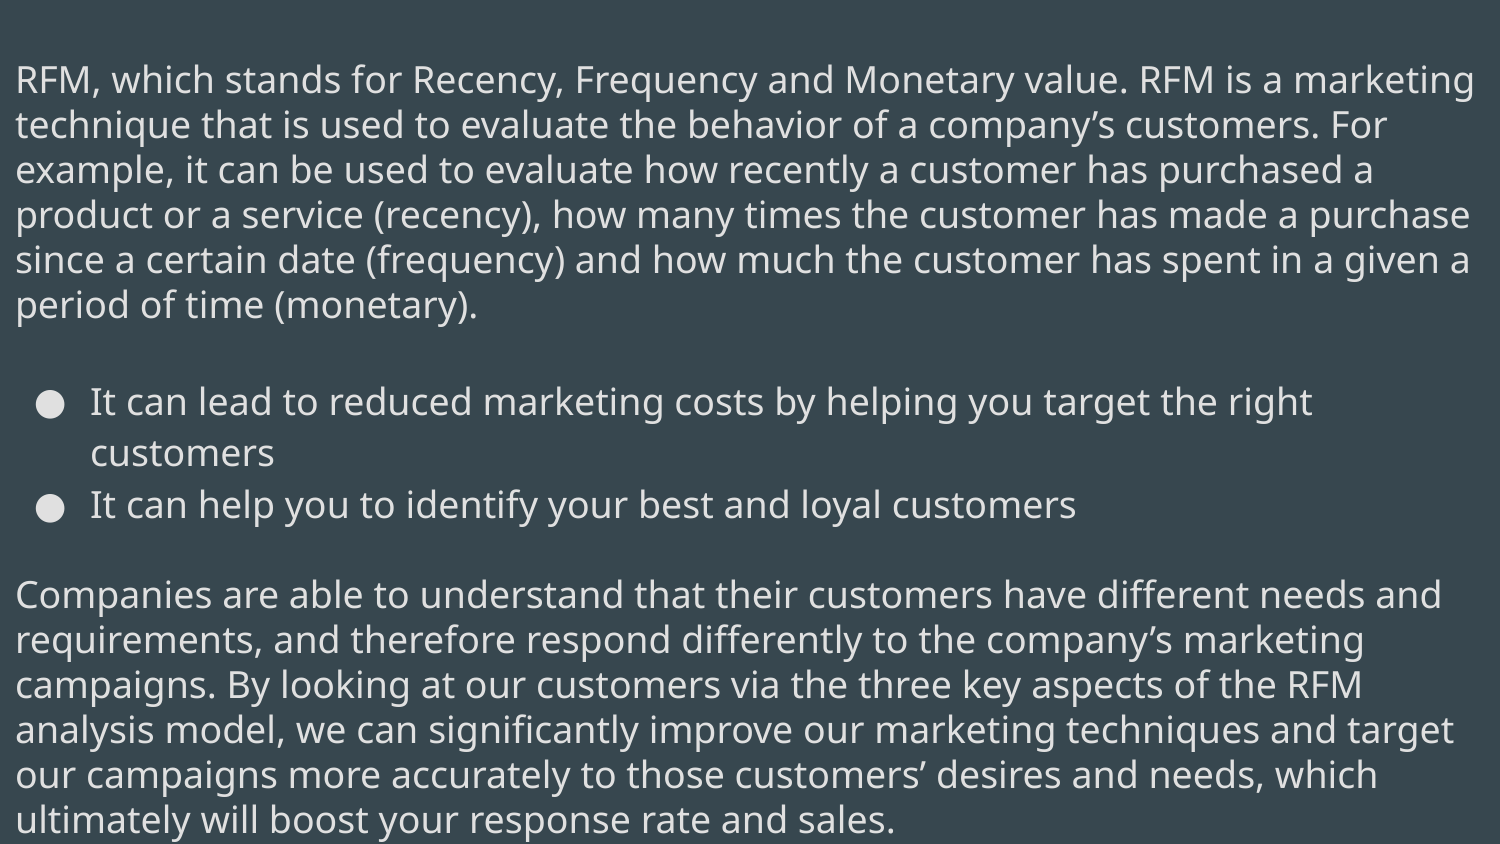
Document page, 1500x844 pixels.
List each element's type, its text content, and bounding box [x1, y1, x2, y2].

text_box RFM, which stands for Recency, Frequency and Monetary value. RFM is a marketing technique that is used to evaluate the behavior of a company’s customers. For example, it can be used to evaluate how recently a customer has purchased a product or a service (recency), how many times the customer has made a purchase since a certain date (frequency) and how much the customer has spent in a given a period of time (monetary). It can lead to reduced marketing costs by helping you target the right customers It can help you to identify your best and loyal customers Companies are able to understand that their customers have different needs and requirements, and therefore respond differently to the company’s marketing campaigns. By looking at our customers via the three key aspects of the RFM analysis model, we can significantly improve our marketing techniques and target our campaigns more accurately to those customers’ desires and needs, which ultimately will boost your response rate and sales. [0, 11, 1500, 835]
